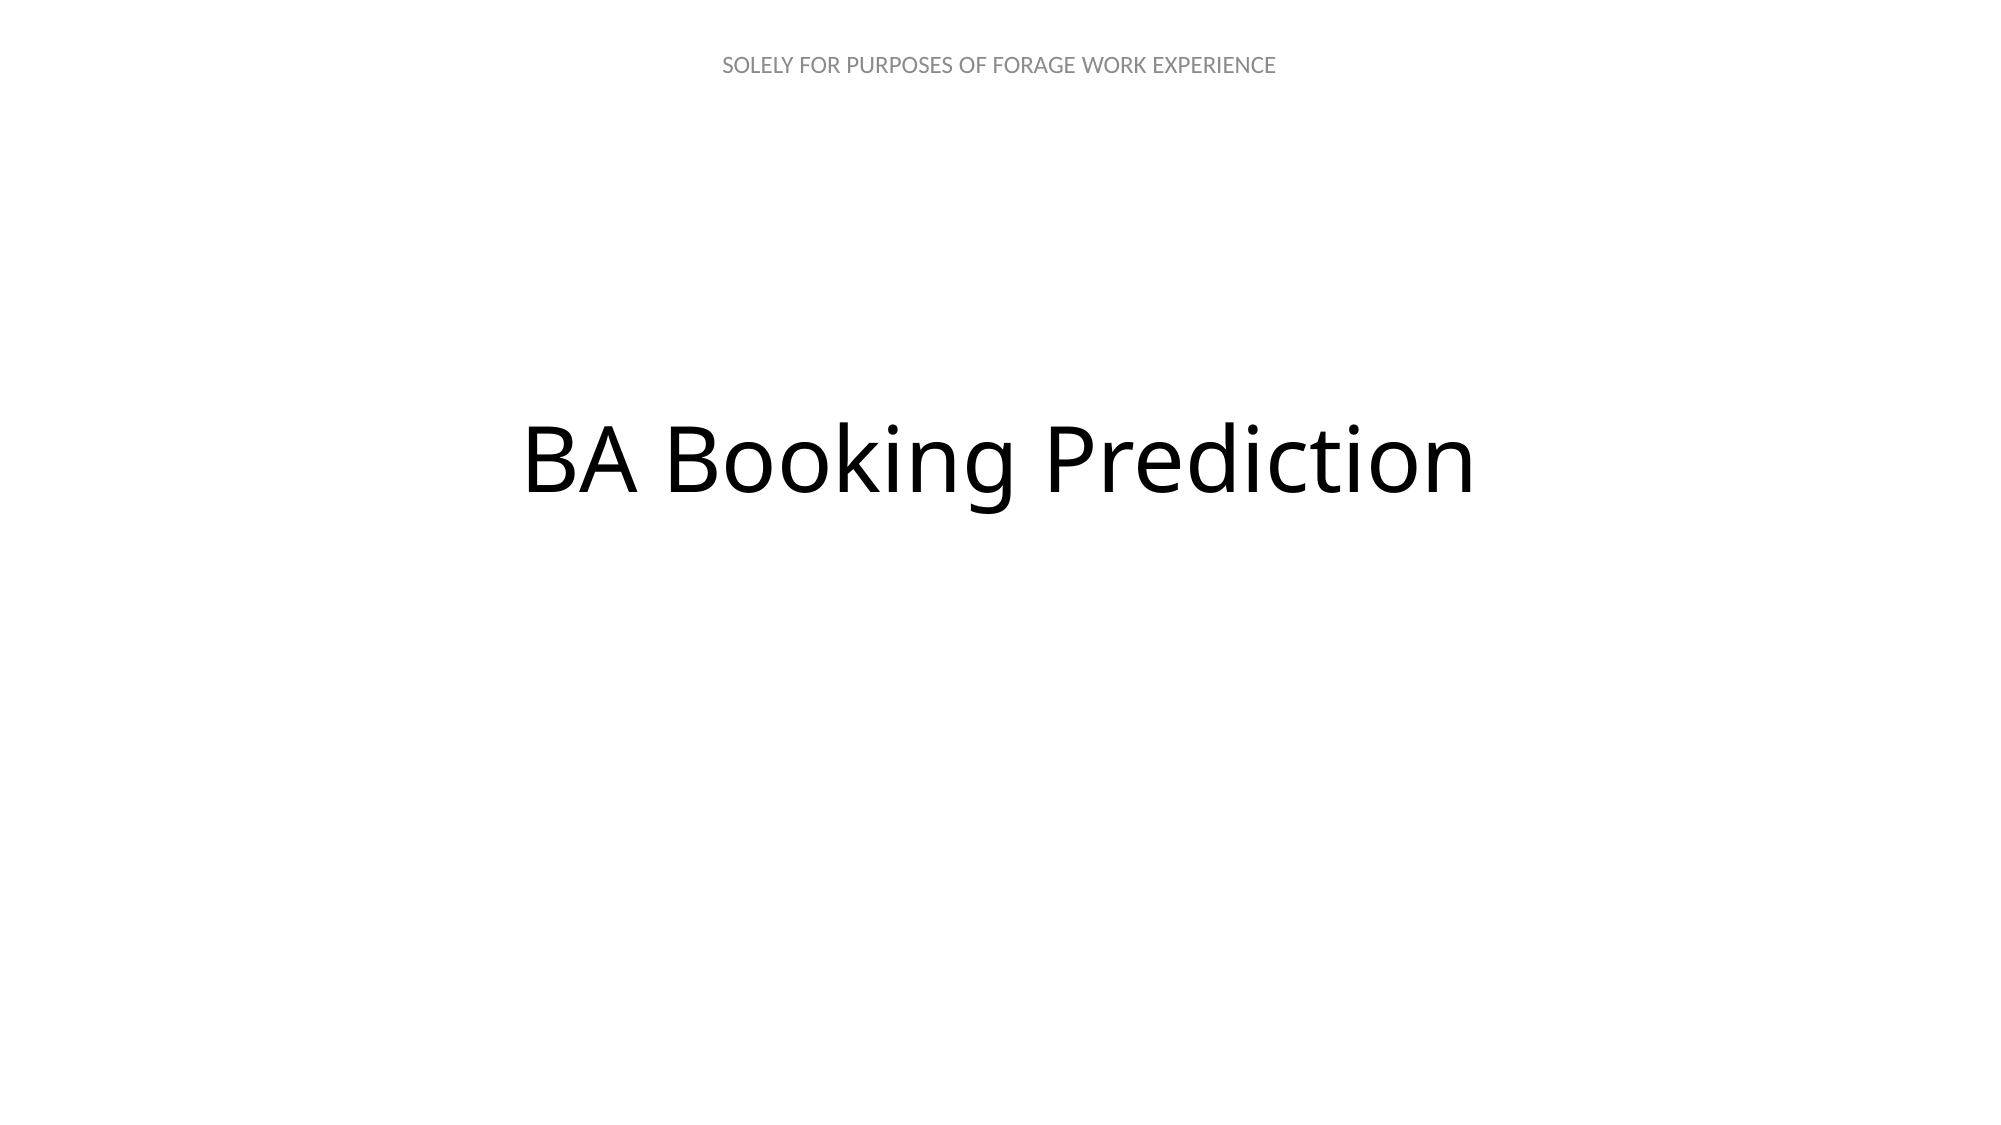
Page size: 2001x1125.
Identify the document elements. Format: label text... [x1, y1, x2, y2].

text_box BA Booking Prediction [249, 128, 1750, 520]
